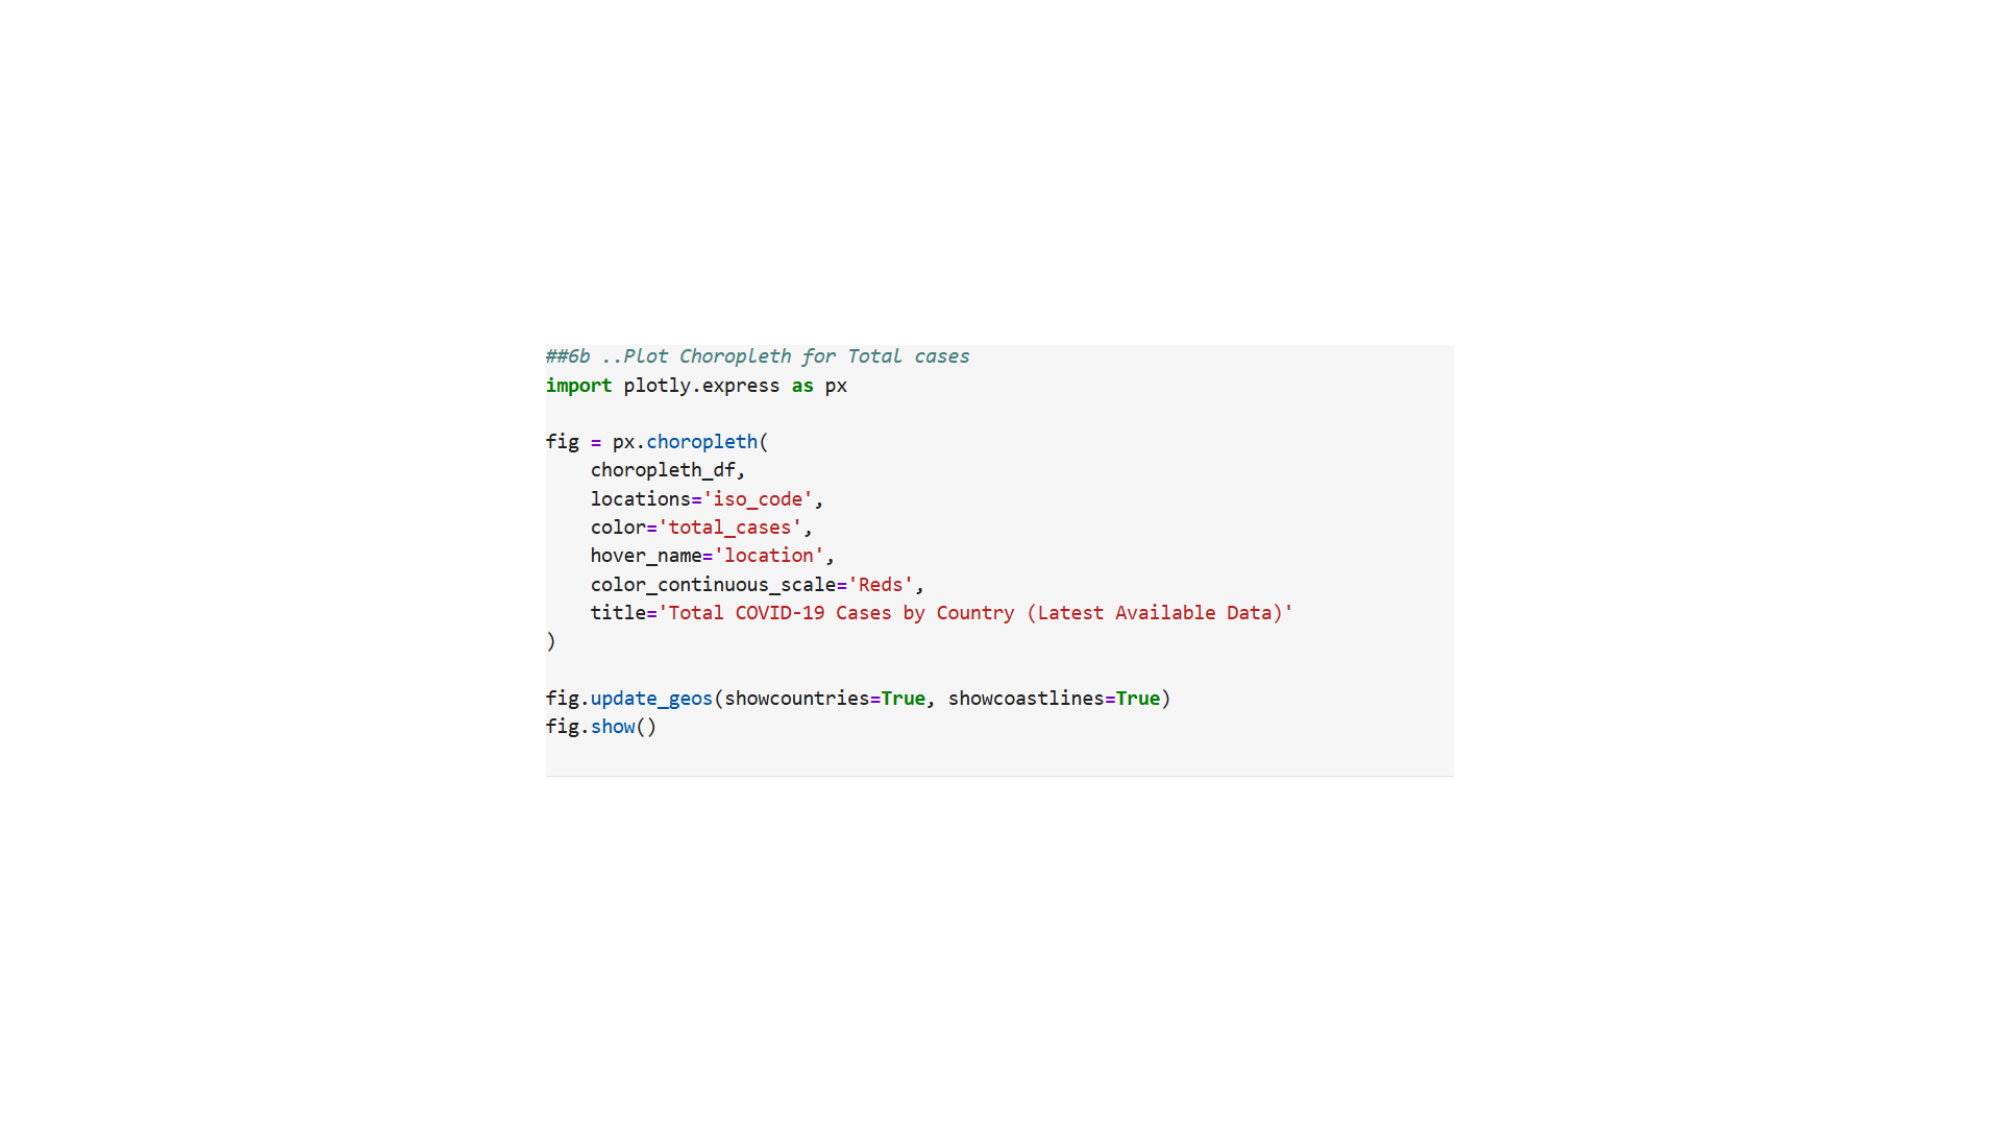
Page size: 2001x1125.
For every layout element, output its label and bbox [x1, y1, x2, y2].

picture [546, 345, 1454, 780]
